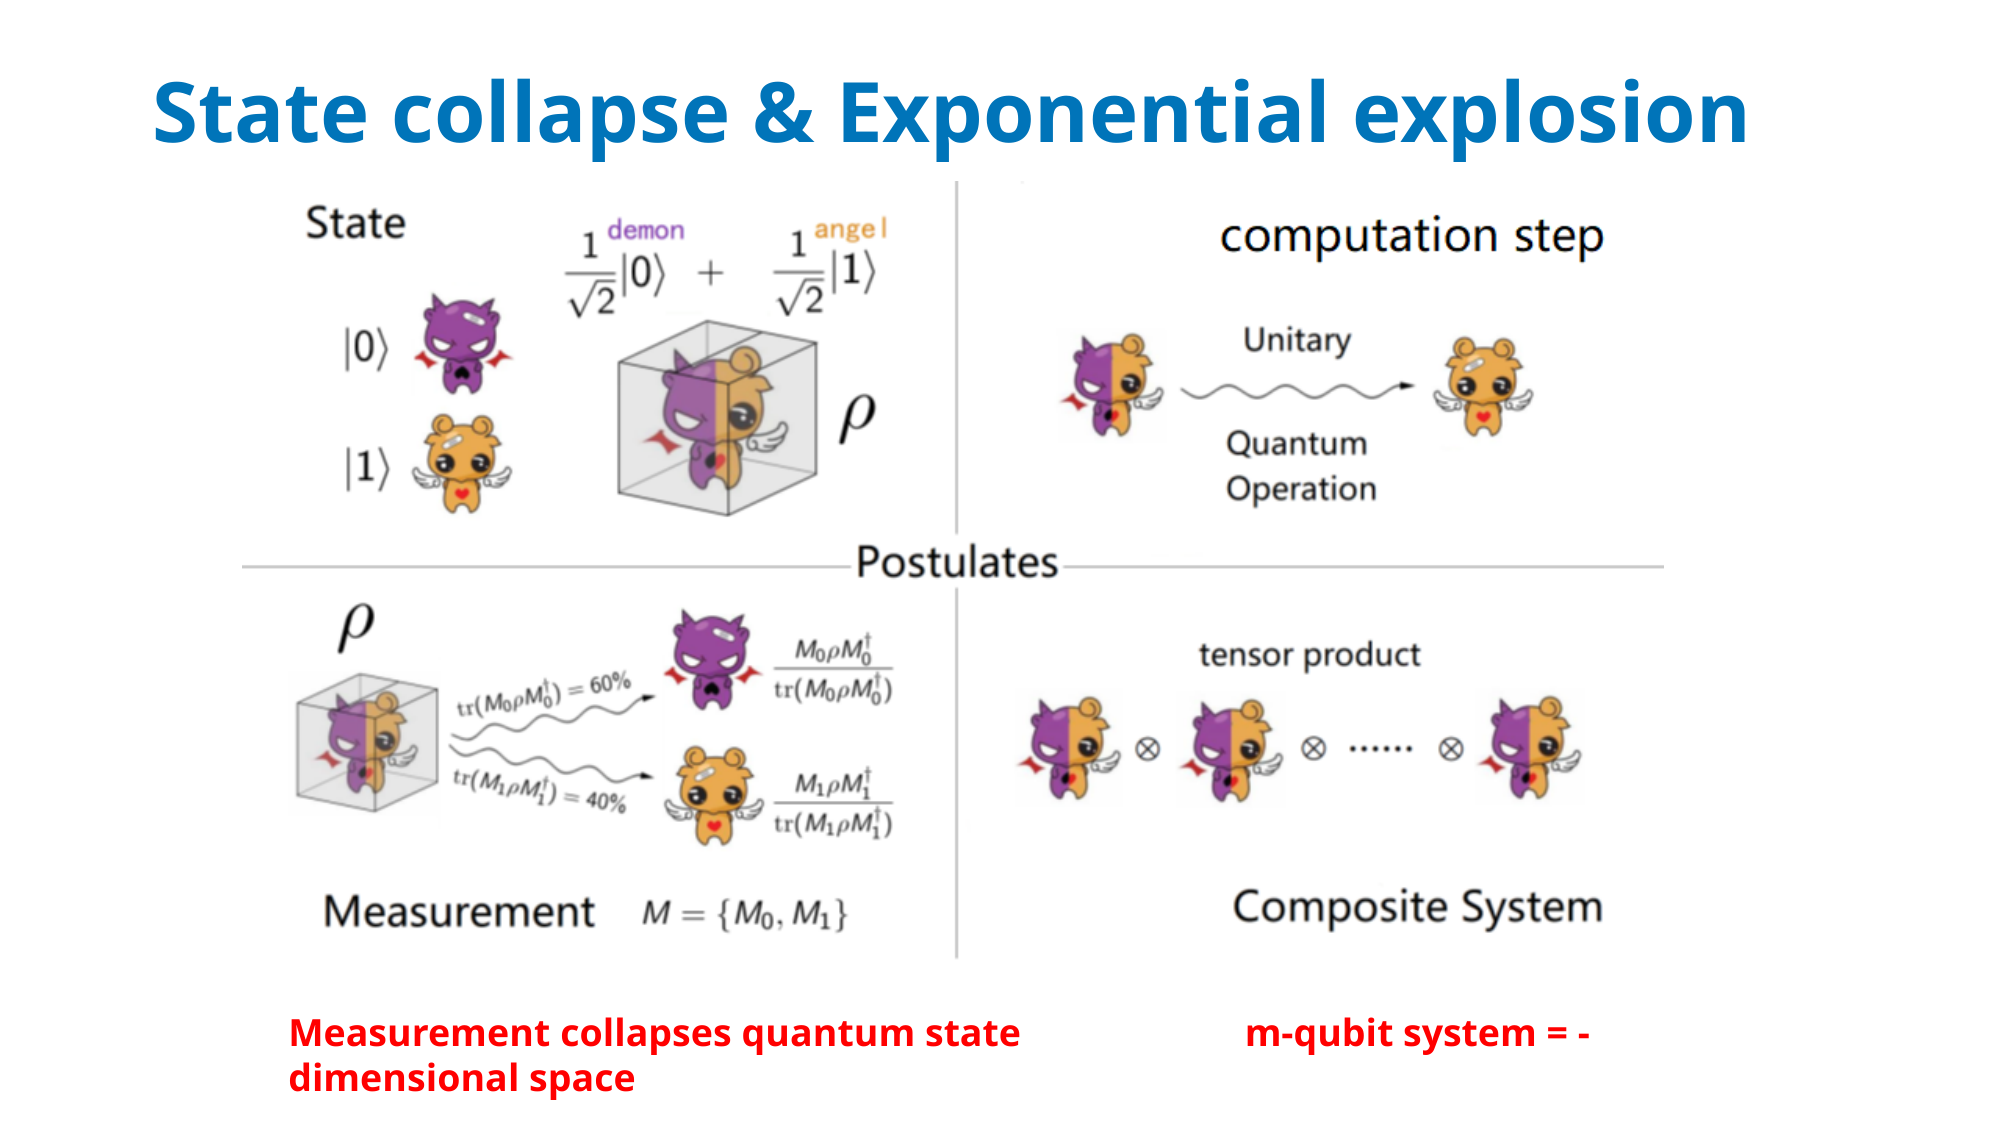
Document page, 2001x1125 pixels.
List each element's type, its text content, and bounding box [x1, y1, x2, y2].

title State collapse & Exponential explosion [137, 7, 1863, 225]
picture [242, 181, 1664, 986]
